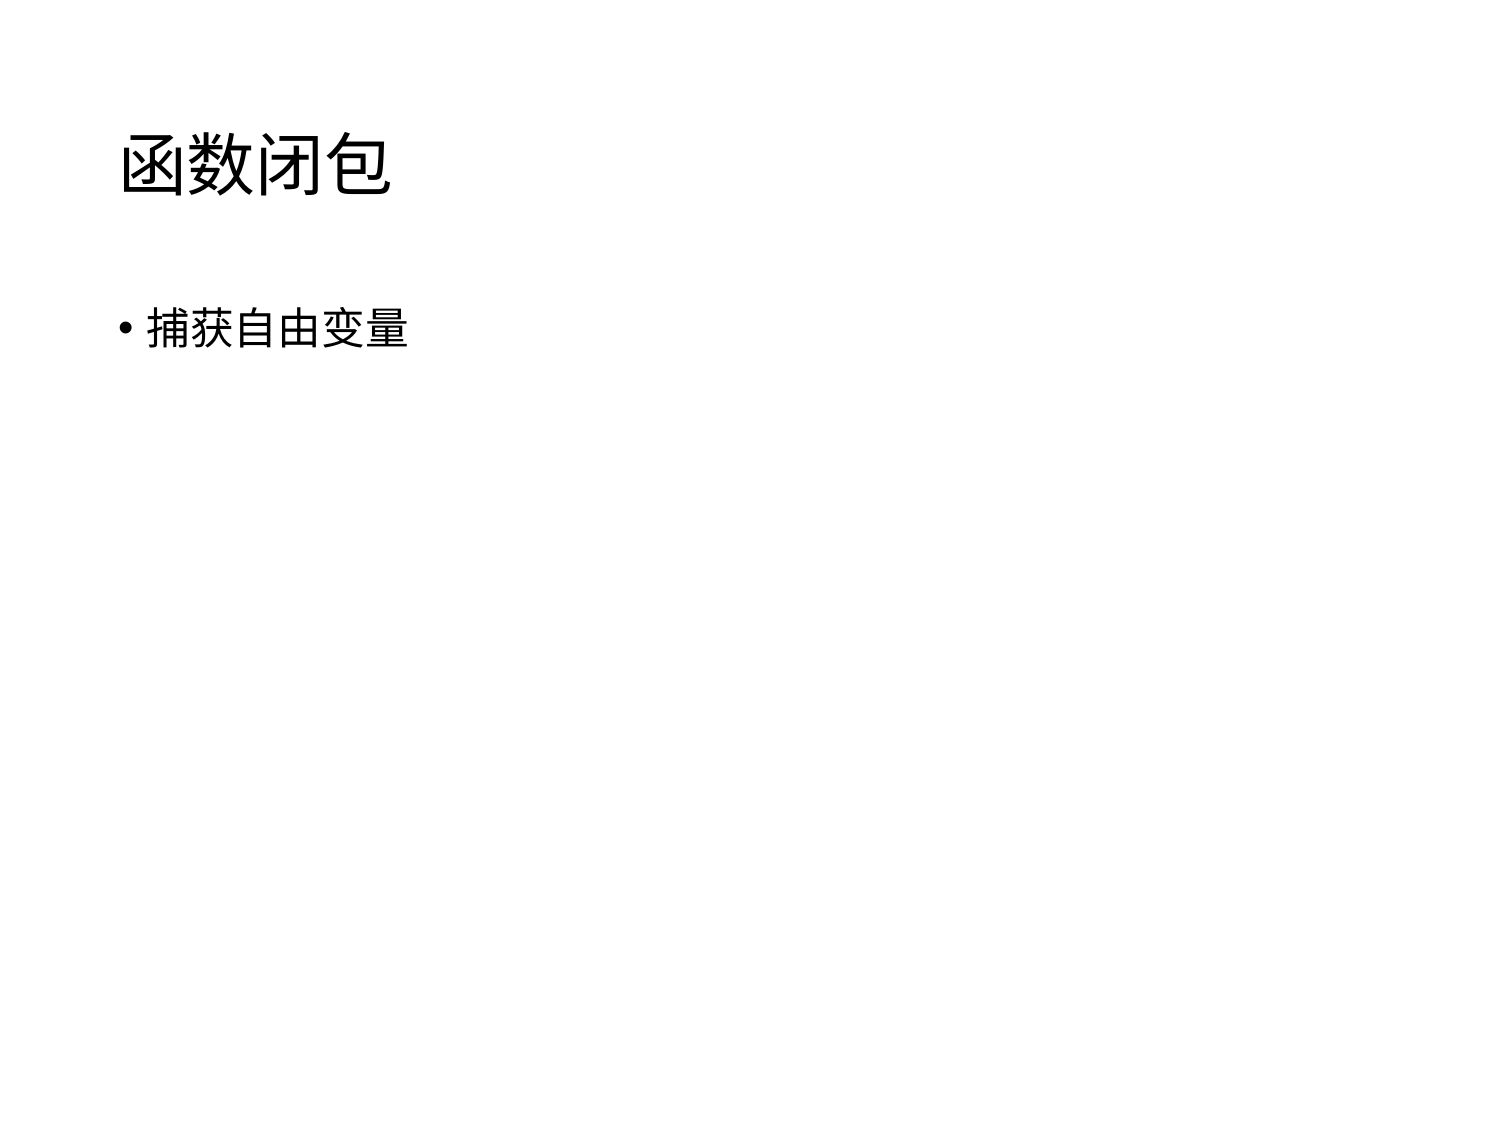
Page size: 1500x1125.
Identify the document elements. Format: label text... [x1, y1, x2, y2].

title 函数闭包 [103, 59, 1397, 278]
list 捕获自由变量 [103, 299, 1397, 1014]
